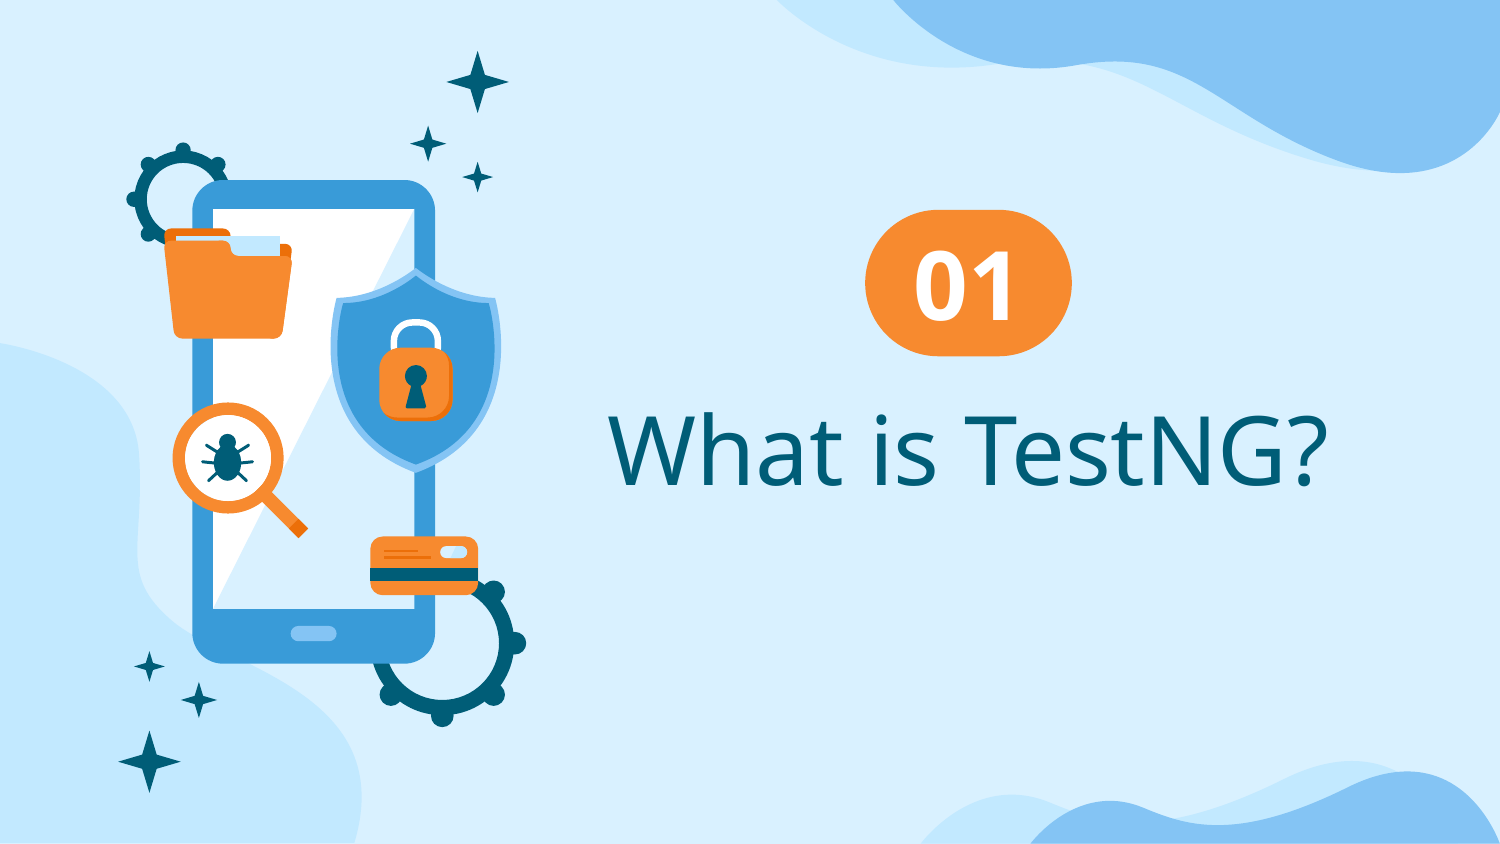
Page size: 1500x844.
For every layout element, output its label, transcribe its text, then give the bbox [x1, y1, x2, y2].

title 01 [865, 209, 1072, 357]
title What is TestNG? [540, 374, 1425, 638]
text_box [117, 50, 535, 794]
